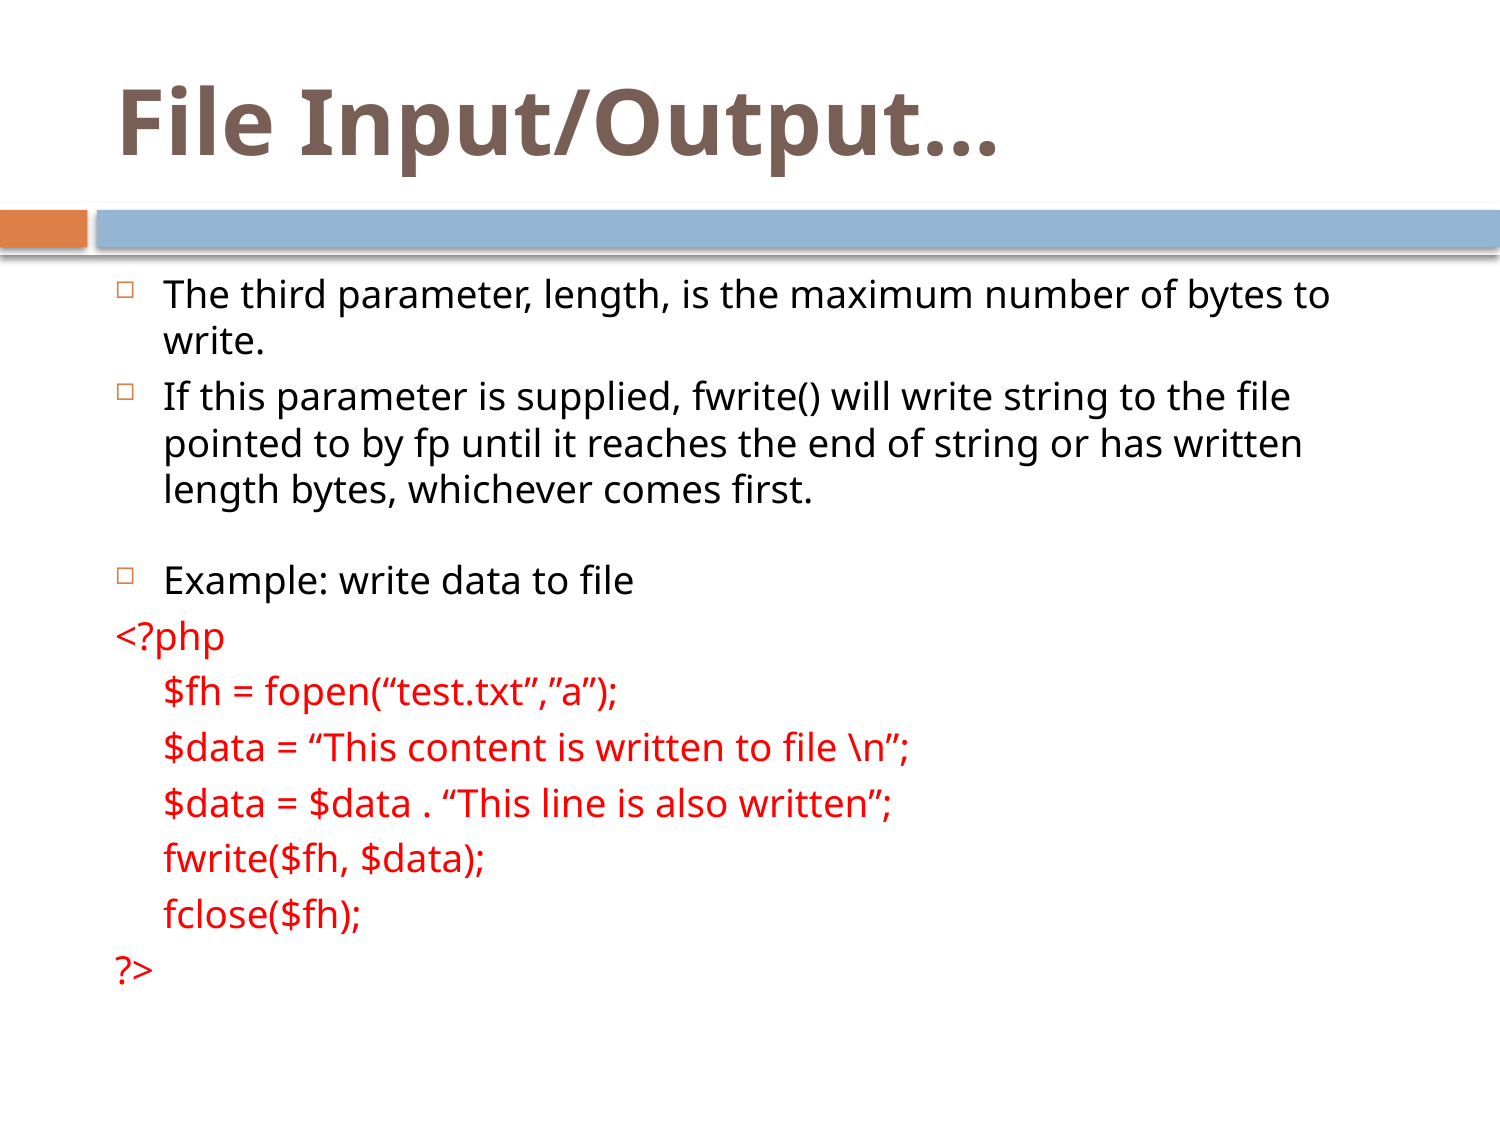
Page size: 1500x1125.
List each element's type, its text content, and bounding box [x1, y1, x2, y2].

list The third parameter, length, is the maximum number of bytes to write. If this parameter is supplied, fwrite() will write string to the file pointed to by fp until it reaches the end of string or has written length bytes, whichever comes first. Example: write data to file ﻿<?php $fh = fopen(“test.txt”,”a”); $data = “This content is written to file \n”; $data = $data . “This line is also written”; fwrite($fh, $data); fclose($fh); ?> [100, 262, 1438, 1000]
title File Input/Output… [100, 37, 1438, 200]
